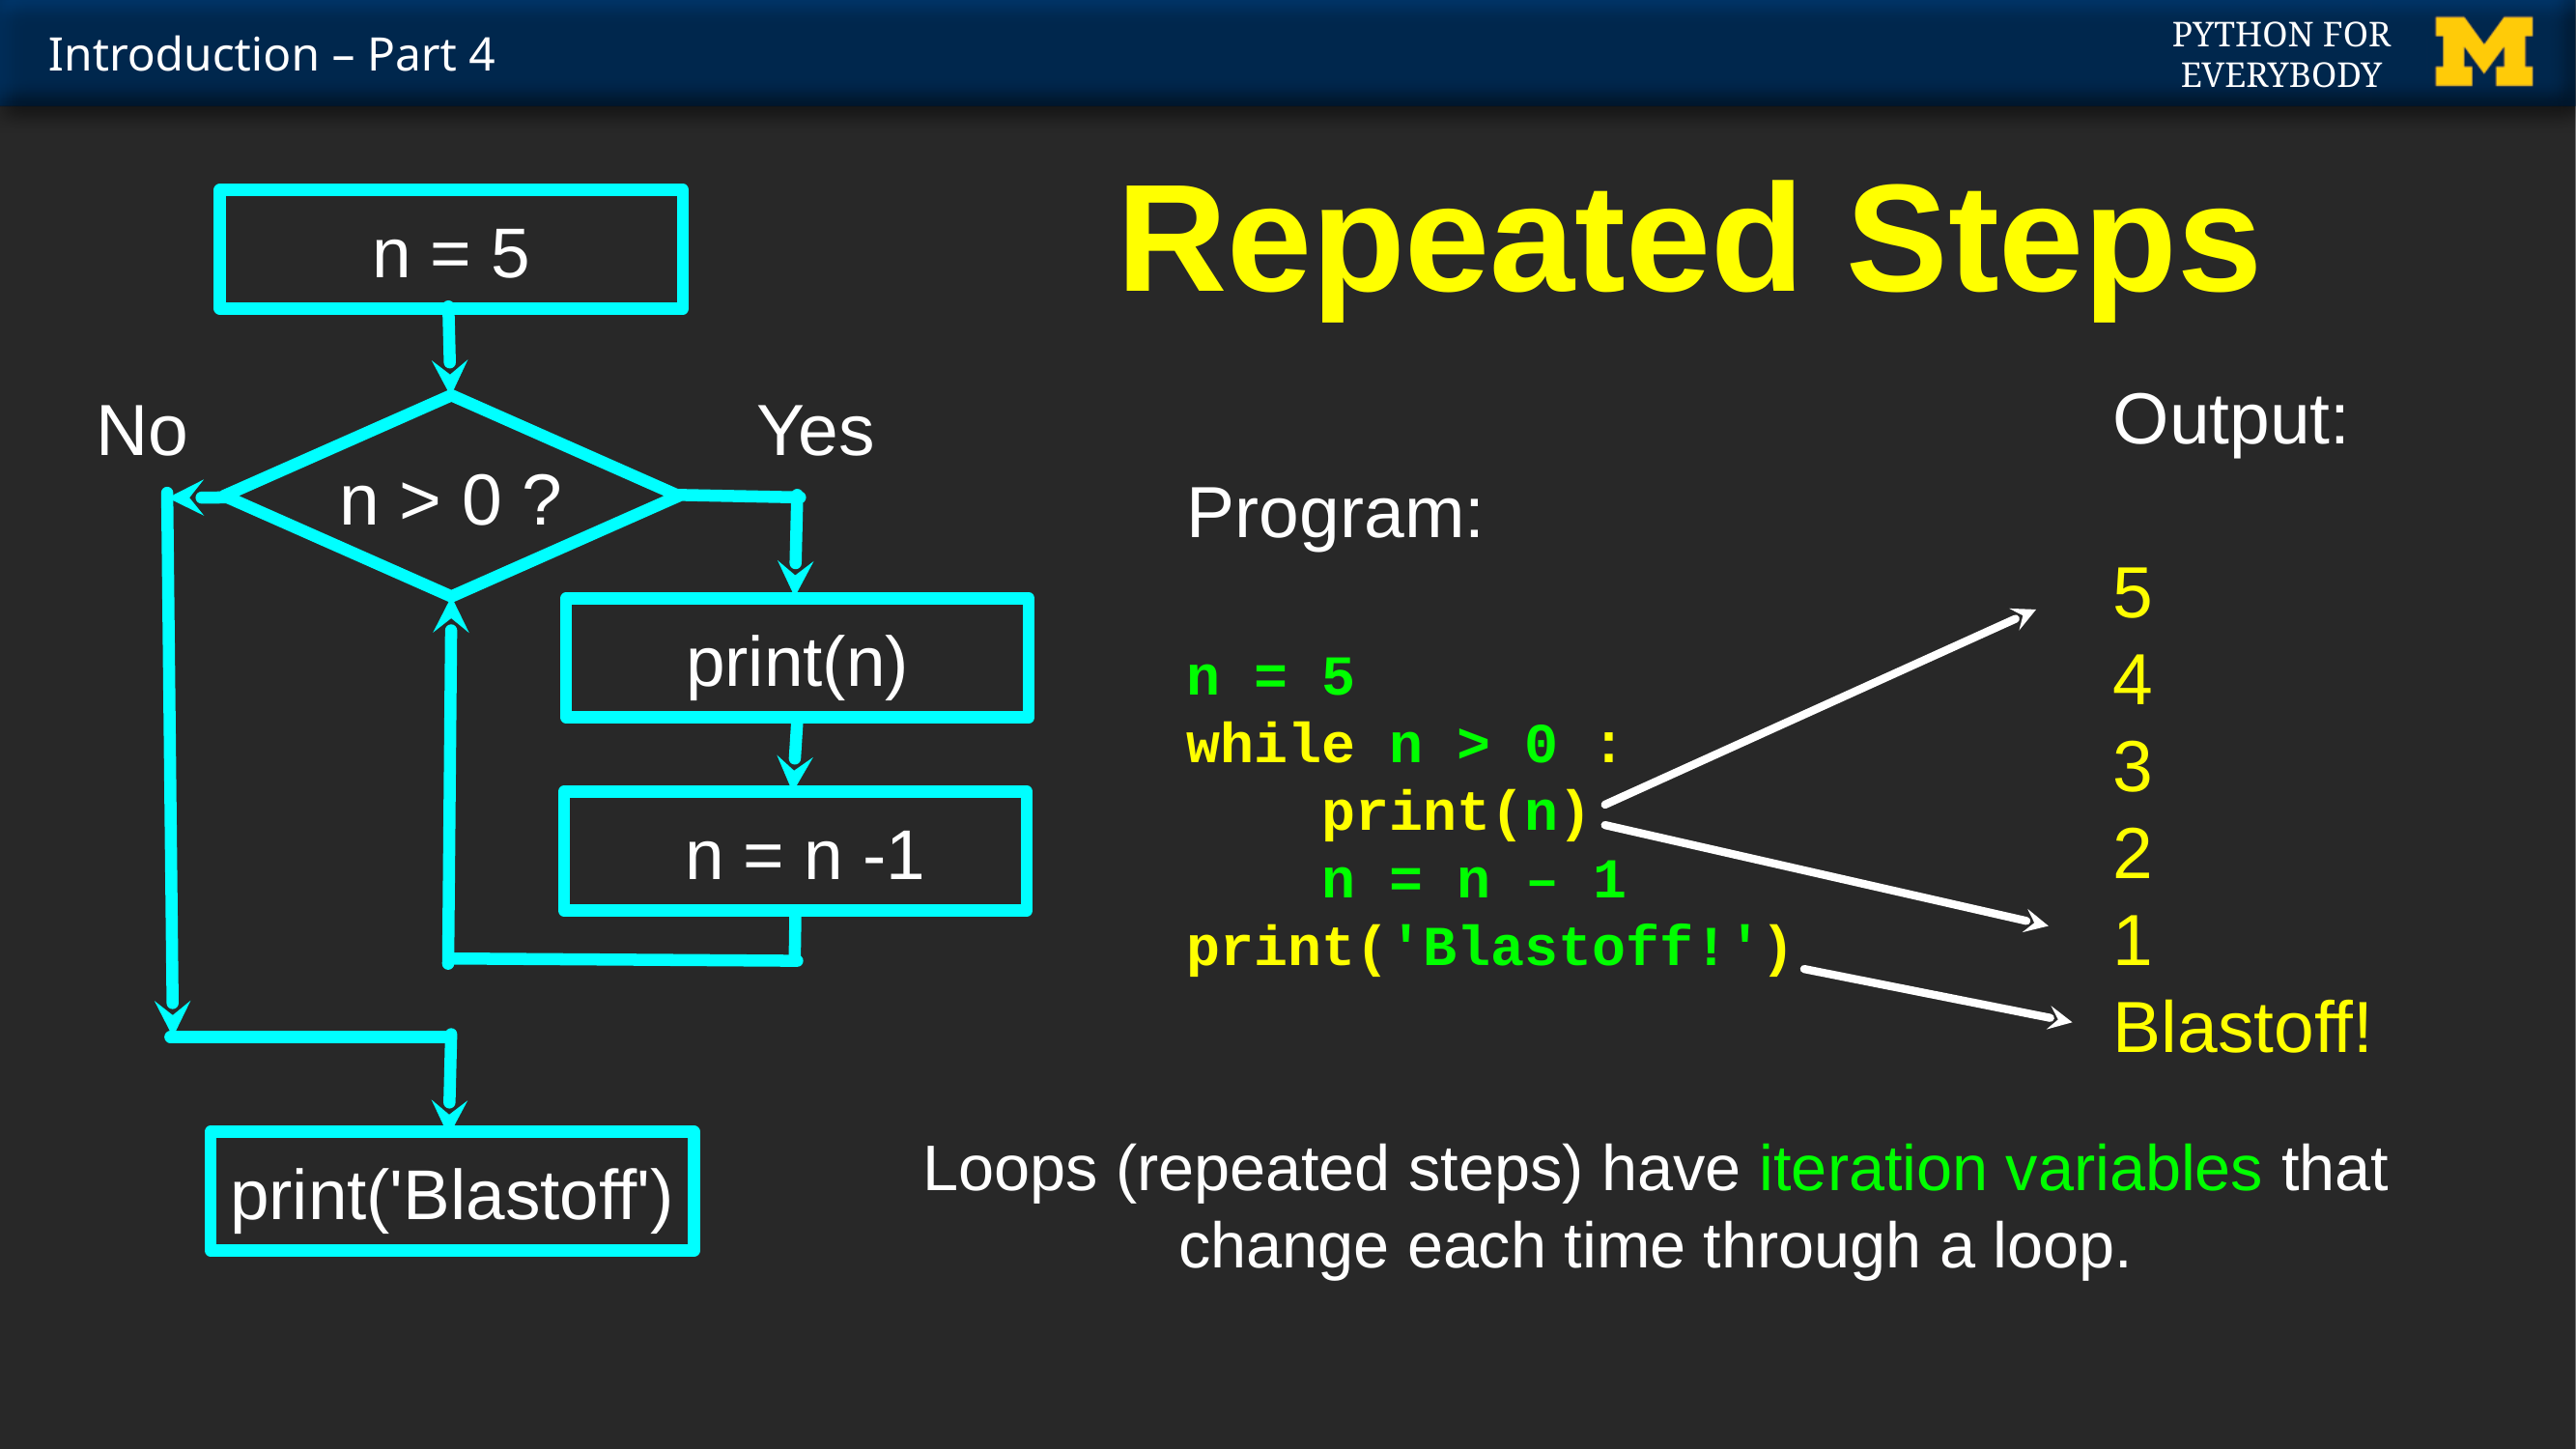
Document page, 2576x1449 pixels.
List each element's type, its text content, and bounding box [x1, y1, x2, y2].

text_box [166, 492, 174, 1037]
text_box Output: 5 4 3 2 1 Blastoff! [2112, 381, 2429, 1058]
text_box n = n -1 [563, 791, 1028, 911]
text_box n > 0 ? [233, 396, 671, 596]
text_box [447, 596, 452, 959]
text_box Yes [736, 377, 895, 476]
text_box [794, 494, 798, 598]
text_box n = 5 [219, 189, 683, 309]
text_box print('Blastoff') [211, 1131, 694, 1251]
text_box Program: n = 5 while n > 0 : print(n) n = n – 1 print('Blastoff!') [1186, 413, 1804, 1029]
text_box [1604, 609, 2037, 806]
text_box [448, 1034, 452, 1137]
picture [0, 0, 2576, 1449]
title Repeated Steps [933, 122, 2448, 338]
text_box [792, 717, 798, 793]
text_box No [84, 377, 200, 476]
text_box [1803, 968, 2073, 1023]
text_box print(n) [566, 598, 1030, 718]
text_box Loops (repeated steps) have iteration variables that change each time through a loop. [817, 1108, 2495, 1298]
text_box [1604, 824, 2049, 926]
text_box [676, 494, 794, 498]
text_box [447, 305, 451, 397]
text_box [450, 957, 798, 961]
